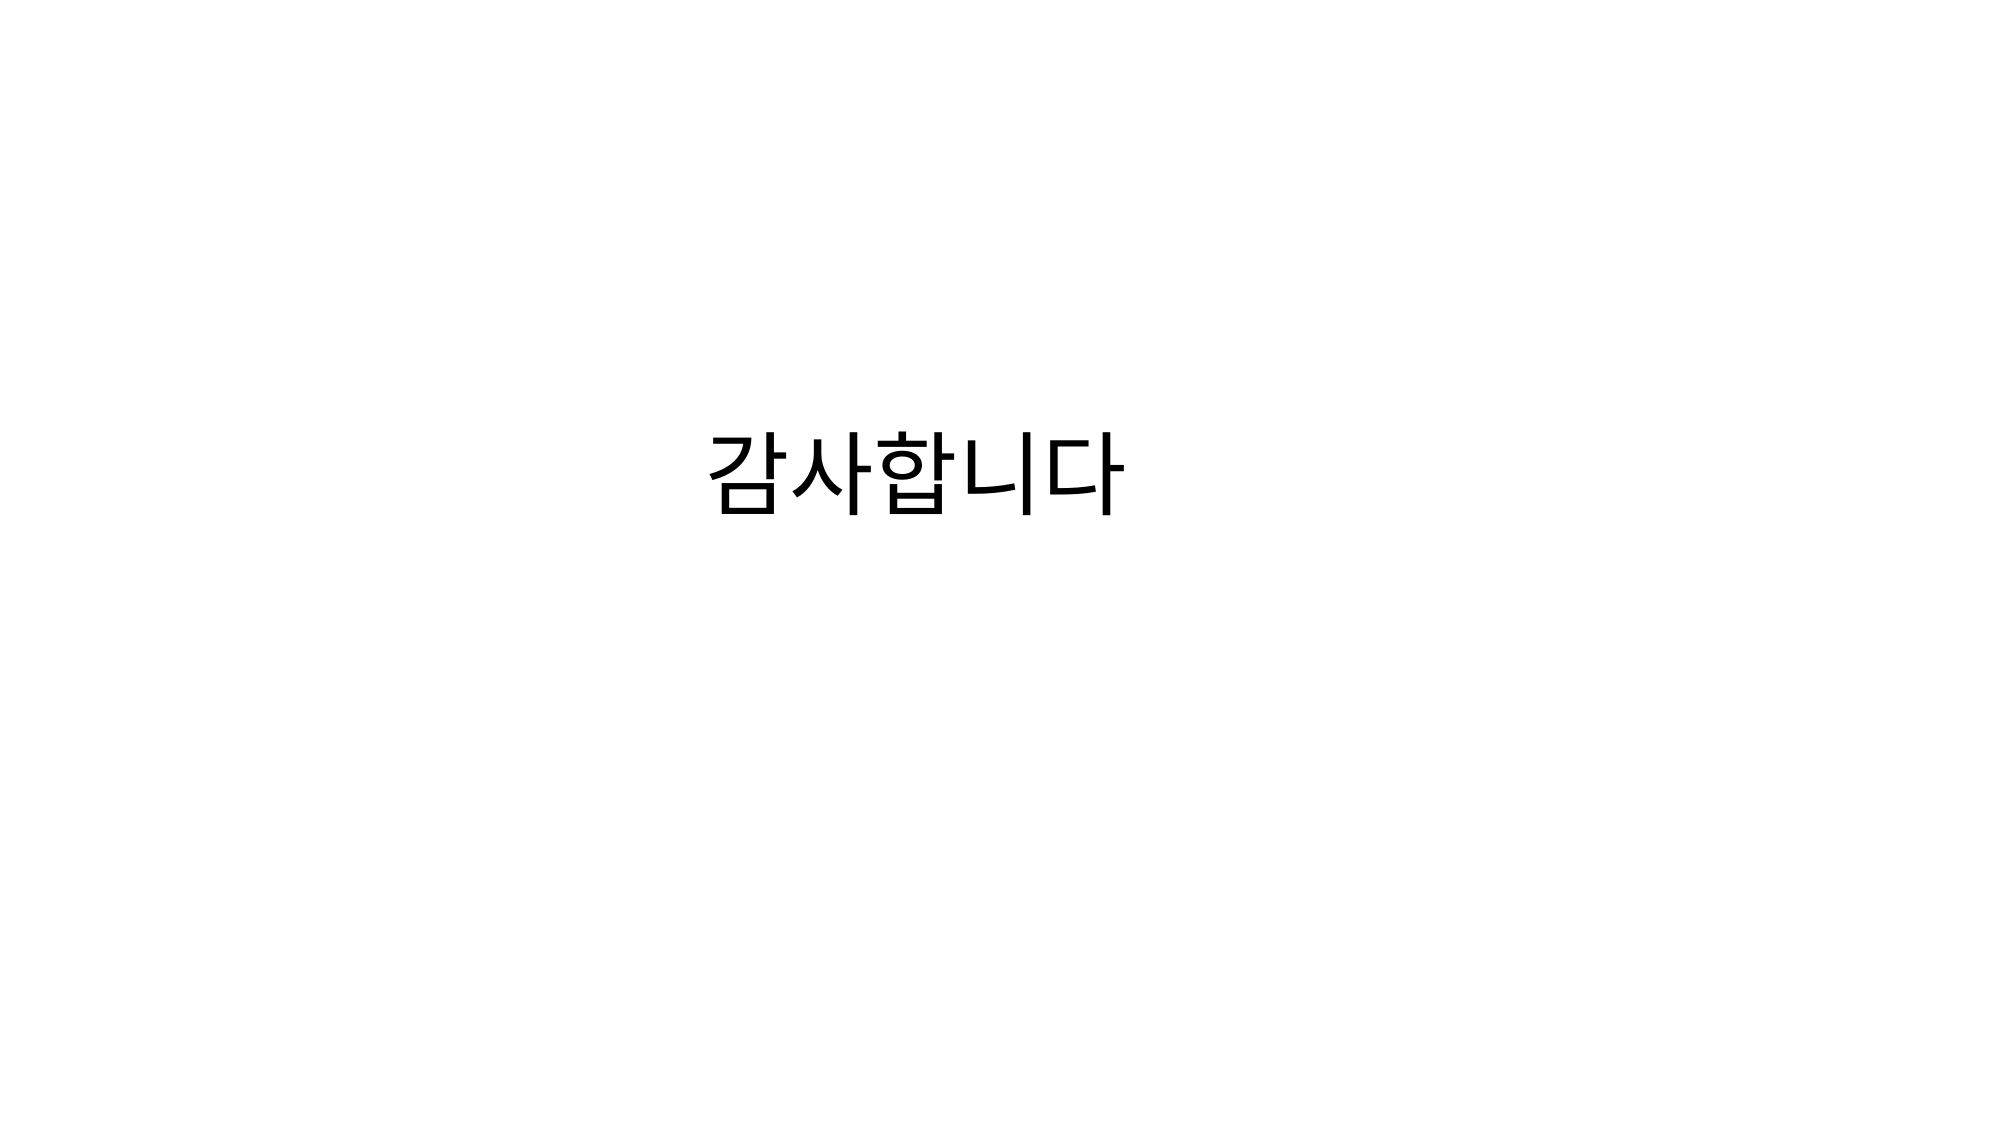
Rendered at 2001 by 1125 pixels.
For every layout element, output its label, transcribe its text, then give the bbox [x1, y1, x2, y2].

title 감사합니다 [690, 369, 1250, 588]
